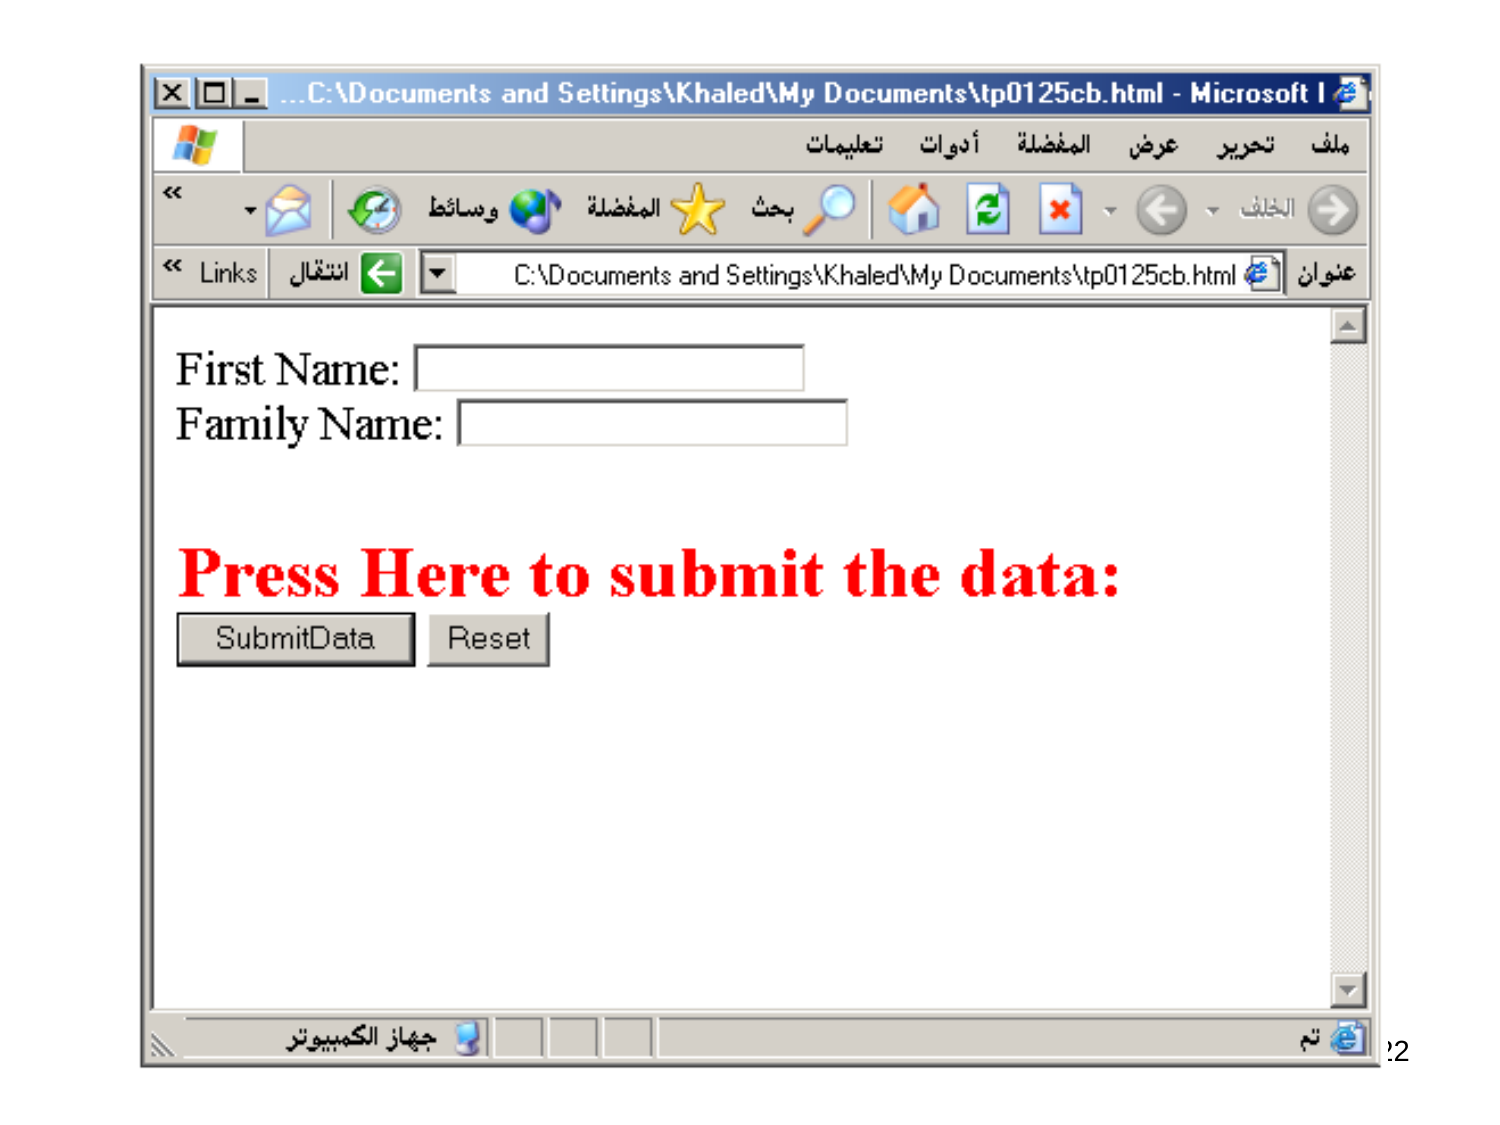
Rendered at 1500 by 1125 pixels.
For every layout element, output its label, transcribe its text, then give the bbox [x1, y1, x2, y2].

slide_number 122 [1074, 1024, 1426, 1103]
picture [124, 59, 1388, 1075]
